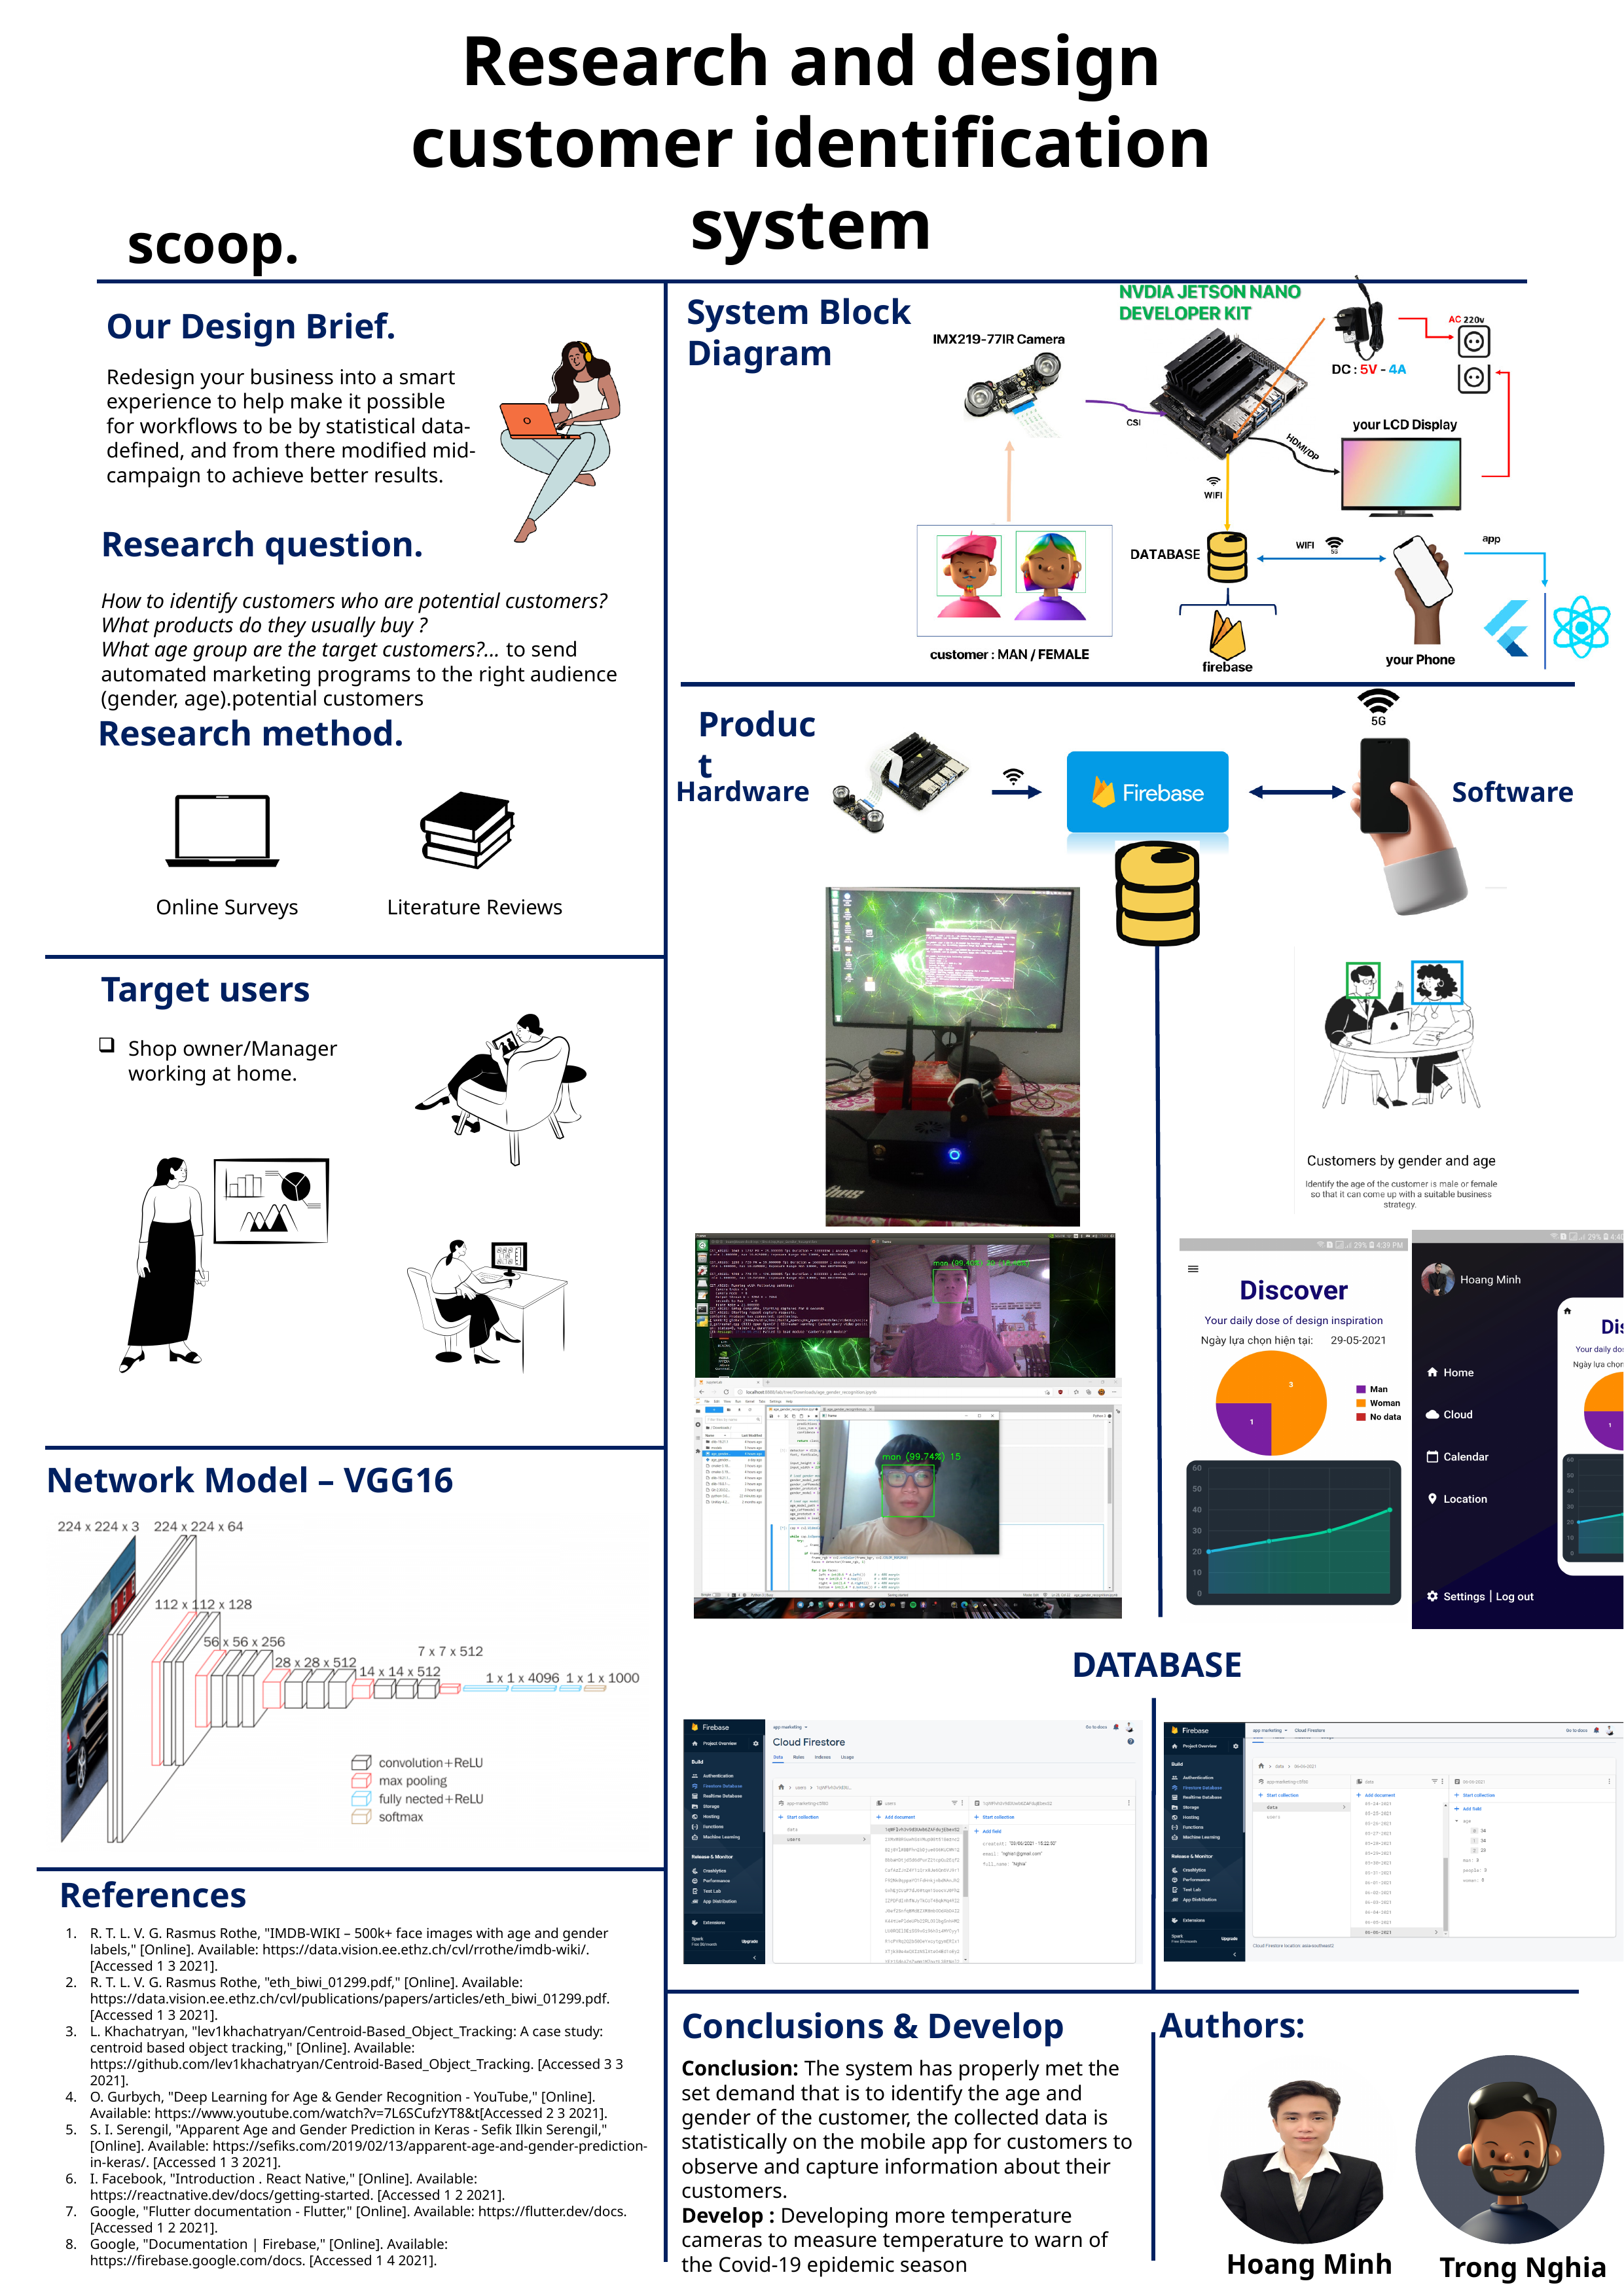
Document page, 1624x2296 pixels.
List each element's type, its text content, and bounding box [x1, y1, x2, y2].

picture [666, 295, 672, 572]
picture [1415, 2055, 1604, 2244]
picture [683, 1719, 1143, 1964]
picture [694, 1233, 1122, 1619]
text_box System Block Diagram [677, 285, 902, 377]
text_box Literature Reviews [377, 889, 596, 924]
text_box Conclusion: The system has properly met the set demand that is to identify the age and gender of the customer, the collected data is statistically on the mobile app for customers to observe and capture information about their customers. Develop : Developing more temperature cameras to measure temperature to warn of the Covid-19 epidemic season [672, 2051, 1153, 2296]
text_box How to identify customers who are potential customers? What products do they usually buy ? What age group are the target customers?... to send automated marketing programs to the right audience (gender, age).potential customers [91, 583, 659, 715]
text_box Network Model – VGG16 [36, 1453, 596, 1505]
text_box Trong Nghia [1423, 2245, 1624, 2288]
picture [46, 1513, 649, 1852]
picture [1412, 1230, 1624, 1629]
text_box scoop. [96, 204, 331, 279]
text_box Online Surveys [146, 889, 320, 924]
picture [829, 275, 1612, 684]
text_box Hoang Minh [1209, 2242, 1410, 2285]
picture [783, 685, 1507, 1226]
text_box Hardware [668, 769, 829, 812]
text_box R. T. L. V. G. Rasmus Rothe, "IMDB-WIKI – 500k+ face images with age and gender labels," [Online]. Available: https://data.vision.ee.ethz.ch/cvl/rrothe/imdb-wiki/. [Accessed 1 3 2021]. R. T. L. V. G. Rasmus Rothe, "eth_biwi_01299.pdf," [Online]. Available: https://data.vision.ee.ethz.ch/cvl/publications/papers/articles/eth_biwi_01299.pdf. [Accessed 1 3 2021]. L. Khachatryan, "lev1khachatryan/Centroid-Based_Object_Tracking: A case study: centroid based object tracking," [Online]. Available: https://github.com/lev1khachatryan/Centroid-Based_Object_Tracking. [Accessed 3 3 2021]. O. Gurbych, "Deep Learning for Age & Gender Recognition - YouTube," [Online]. Available: https://www.youtube.com/watch?v=7L6SCufzYT8&t[Accessed 2 3 2021]. S. I. Serengil, "Apparent Age and Gender Prediction in Keras - Sefik Ilkin Serengil," [Online]. Available: https://sefiks.com/2019/02/13/apparent-age-and-gender-prediction-in-keras/. [Accessed 1 3 2021]. I. Facebook, "Introduction . React Native," [Online]. Available: https://reactnative.dev/docs/getting-started. [Accessed 1 2 2021]. Google, "Flutter documentation - Flutter," [Online]. Available: https://flutter.dev/docs. [Accessed 1 2 2021]. Google, "Documentation | Firebase," [Online]. Available: https://firebase.google.com/docs. [Accessed 1 4 2021]. [56, 1920, 664, 2296]
text_box Conclusions & Develop [672, 1999, 1136, 2050]
text_box Our Design Brief. [96, 299, 454, 350]
text_box Shop owner/Manager working at home. [88, 1031, 350, 1090]
picture [1164, 1722, 1624, 1962]
picture [462, 295, 665, 572]
text_box Research question. [91, 518, 462, 569]
text_box Product [688, 698, 829, 789]
picture [1208, 2055, 1398, 2244]
text_box Research and design customer identification system [303, 12, 1320, 268]
text_box Redesign your business into a smart experience to help make it possible for workflows to be by statistical data-defined, and from there modified mid-campaign to achieve better results. [96, 359, 462, 492]
text_box Authors: [1149, 1998, 1327, 2049]
text_box Research method. [88, 707, 465, 758]
text_box References [49, 1870, 300, 1920]
picture [1180, 1238, 1408, 1623]
picture [416, 787, 518, 875]
text_box Hardware [655, 769, 664, 812]
text_box Target users [91, 962, 350, 1014]
picture [146, 755, 298, 907]
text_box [1157, 946, 1161, 1617]
picture [49, 971, 651, 1424]
text_box Software [1485, 770, 1587, 812]
text_box DATABASE [1028, 1638, 1286, 1689]
